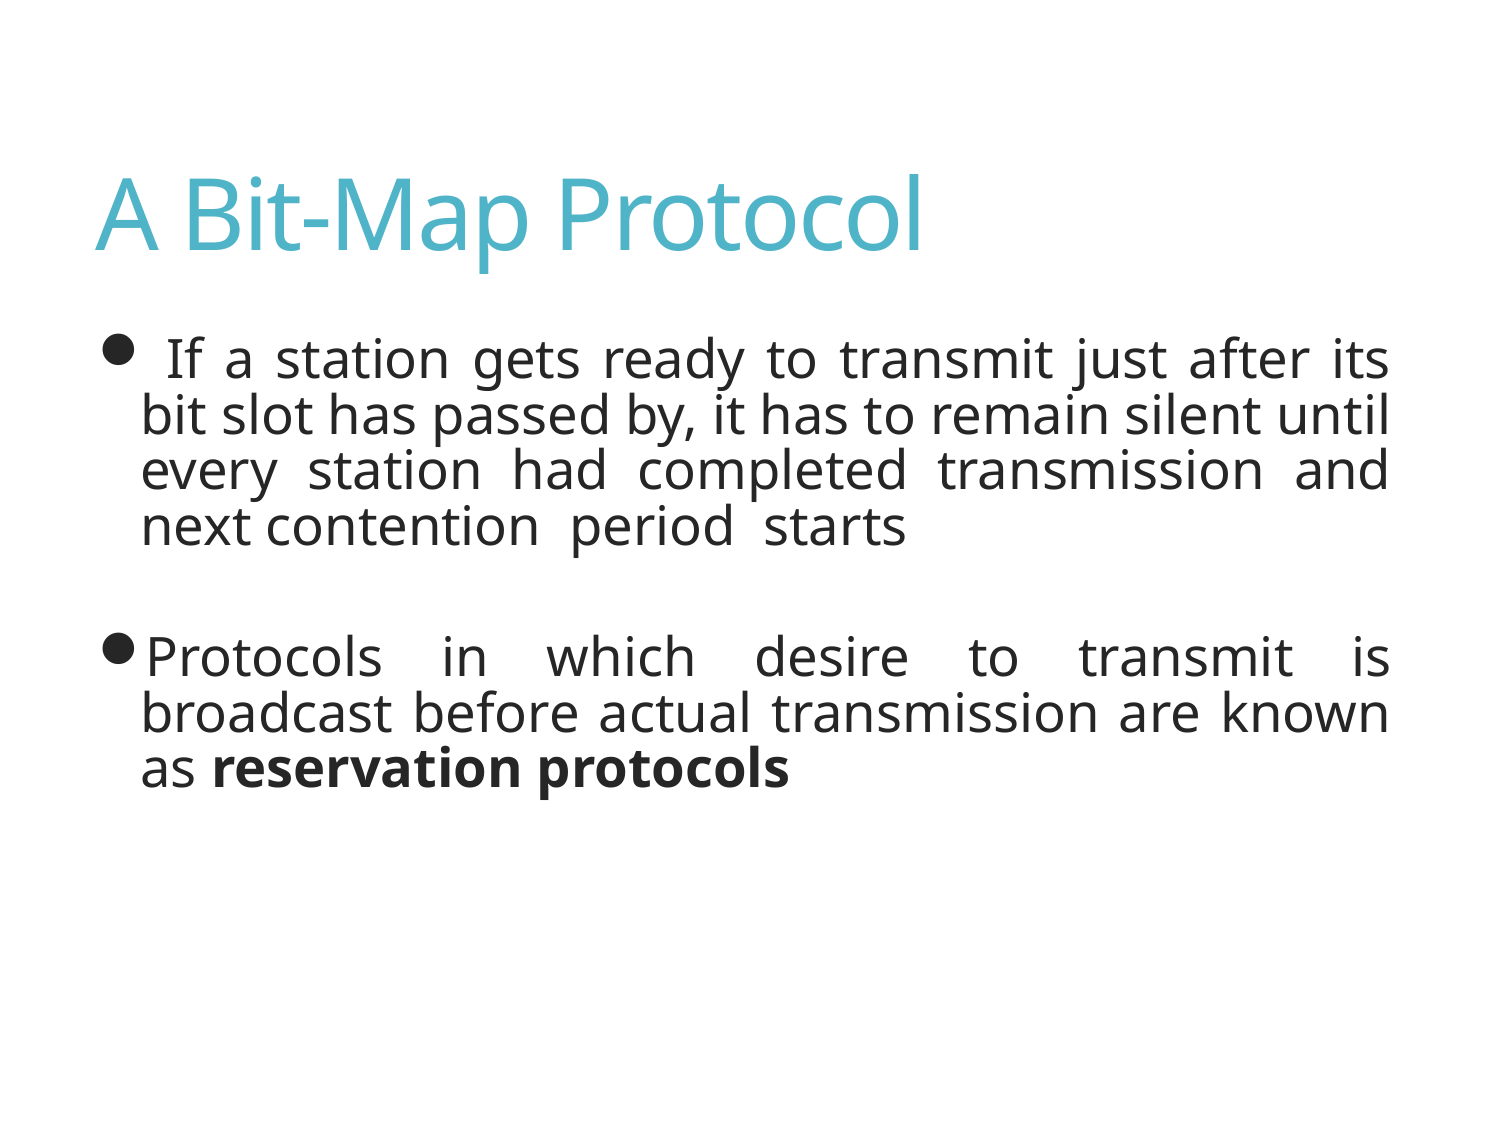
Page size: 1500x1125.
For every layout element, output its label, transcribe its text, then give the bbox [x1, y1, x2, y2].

title A Bit-Map Protocol [80, 81, 1407, 354]
list If a station gets ready to transmit just after its bit slot has passed by, it has to remain silent until every station had completed transmission and next contention period starts Protocols in which desire to transmit is broadcast before actual transmission are known as reservation protocols [83, 326, 1407, 945]
